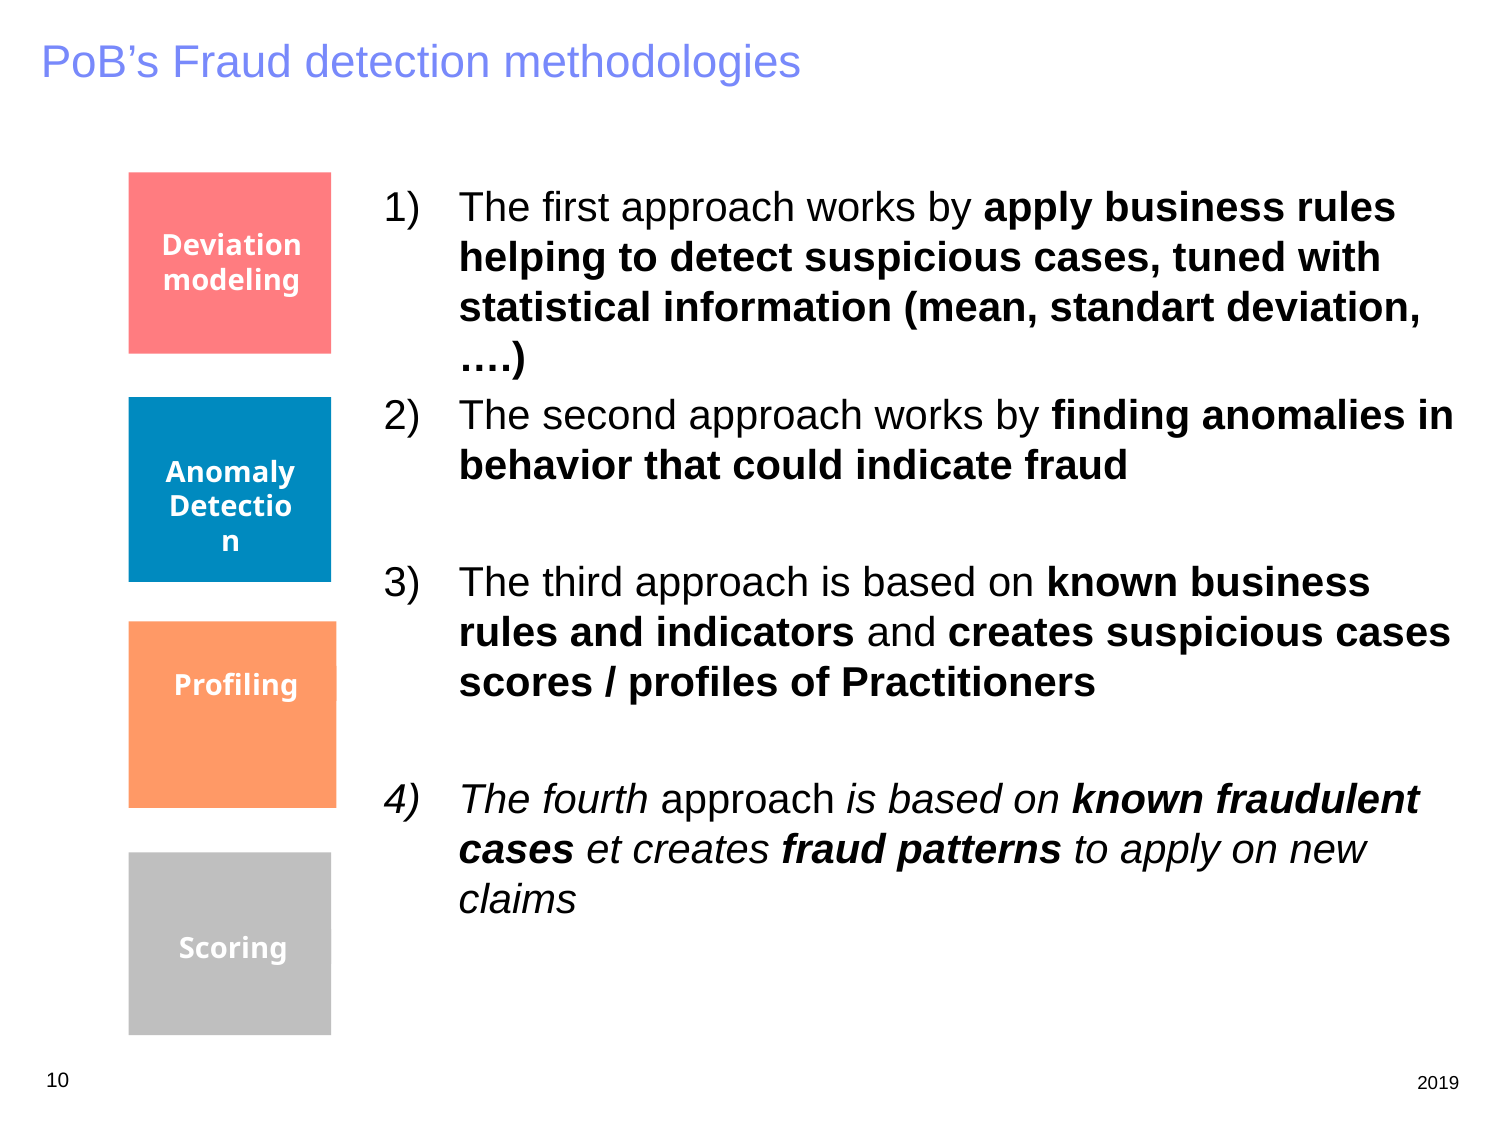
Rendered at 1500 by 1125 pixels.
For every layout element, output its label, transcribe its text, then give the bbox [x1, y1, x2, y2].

list The first approach works by apply business rules helping to detect suspicious cases, tuned with statistical information (mean, standart deviation, ….) The second approach works by finding anomalies in behavior that could indicate fraud The third approach is based on known business rules and indicators and creates suspicious cases scores / profiles of Practitioners The fourth approach is based on known fraudulent cases et creates fraud patterns to apply on new claims [383, 172, 1487, 1036]
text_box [128, 852, 332, 1036]
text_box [128, 621, 337, 809]
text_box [128, 172, 332, 355]
text_box PoB’s Fraud detection methodologies [25, 30, 1395, 169]
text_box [128, 396, 332, 583]
